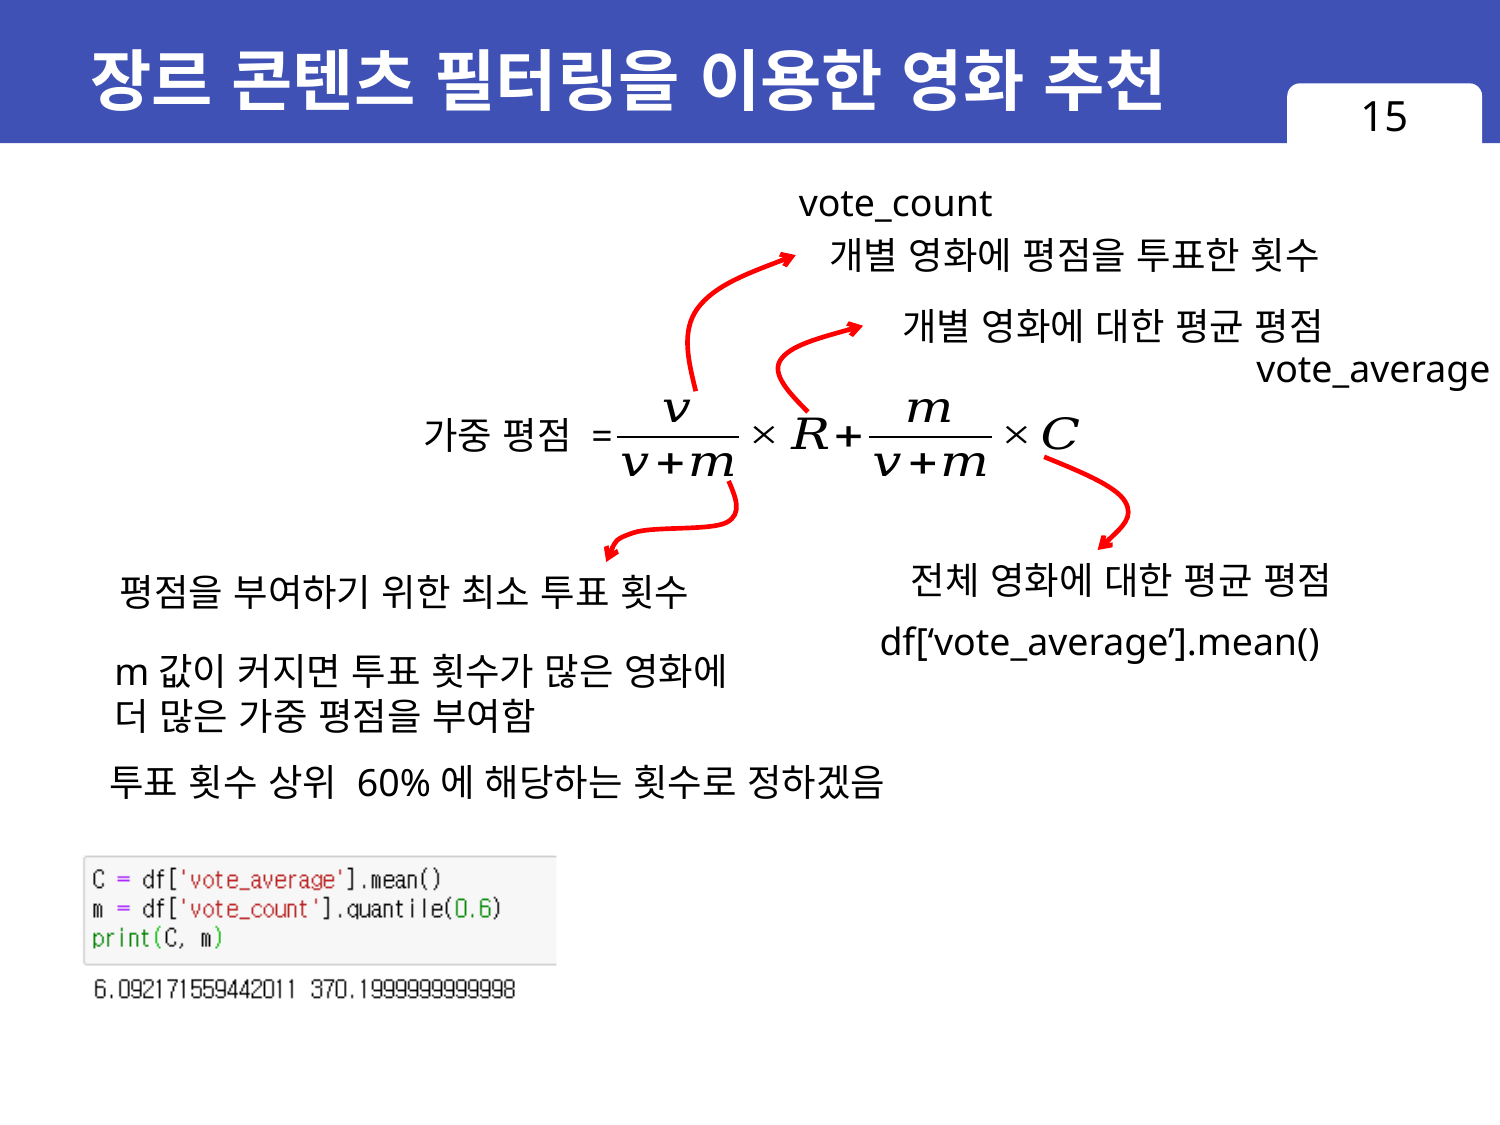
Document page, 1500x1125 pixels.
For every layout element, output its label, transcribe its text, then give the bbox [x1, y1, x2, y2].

text_box df[‘vote_average’].mean() [864, 610, 1335, 671]
text_box m값이 커지면 투표 횟수가 많은 영화에 더 많은 가중 평점을 부여함 [99, 640, 744, 746]
slide_number 15 [1286, 81, 1483, 161]
picture [74, 845, 557, 1017]
text_box [775, 321, 864, 414]
text_box 평점을 부여하기 위한 최소 투표 횟수 [104, 561, 705, 622]
text_box 투표 횟수 상위 60%에 해당하는 횟수로 정하겠음 [94, 751, 901, 812]
title 장르 콘텐츠 필터링을 이용한 영화 추천 [74, 16, 1426, 141]
text_box 개별 영화에 평점을 투표한 횟수 [814, 224, 1336, 285]
text_box 전체 영화에 대한 평균 평점 [896, 549, 1348, 610]
text_box [603, 480, 739, 561]
text_box vote_average [1241, 338, 1500, 398]
text_box 개별 영화에 대한 평균 평점 [887, 295, 1339, 356]
text_box 가중 평점 = [408, 404, 628, 464]
text_box [685, 252, 796, 392]
text_box vote_count [783, 171, 1008, 231]
text_box [1043, 454, 1131, 549]
